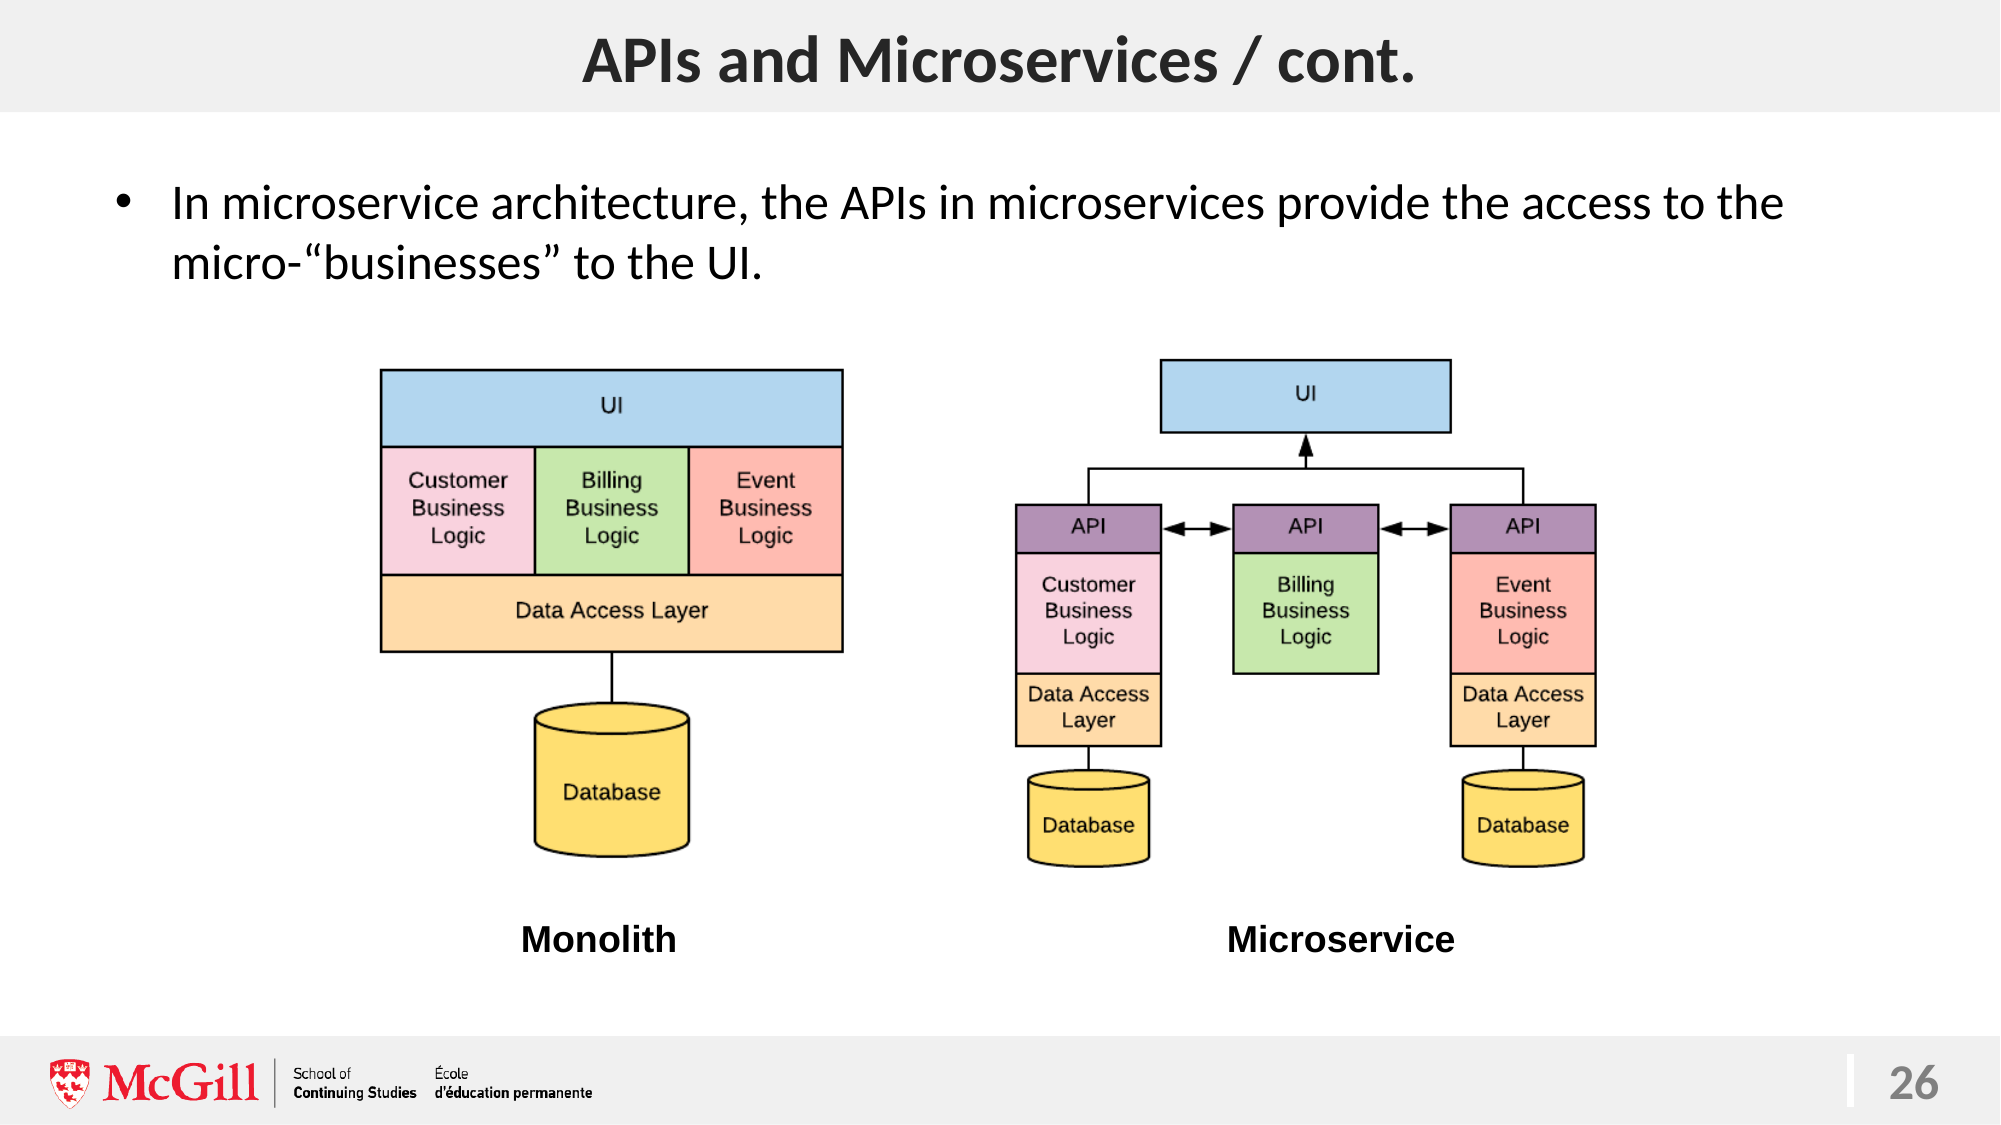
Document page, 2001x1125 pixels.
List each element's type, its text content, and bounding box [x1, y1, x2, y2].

text_box Monolith [483, 916, 715, 967]
title APIs and Microservices / cont. [0, 0, 2000, 113]
list In microservice architecture, the APIs in microservices provide the access to the micro-“businesses” to the UI. [99, 162, 1900, 1005]
picture [968, 312, 1644, 916]
picture [50, 1058, 592, 1109]
picture [330, 319, 894, 908]
text_box Microservice [1190, 924, 1492, 967]
